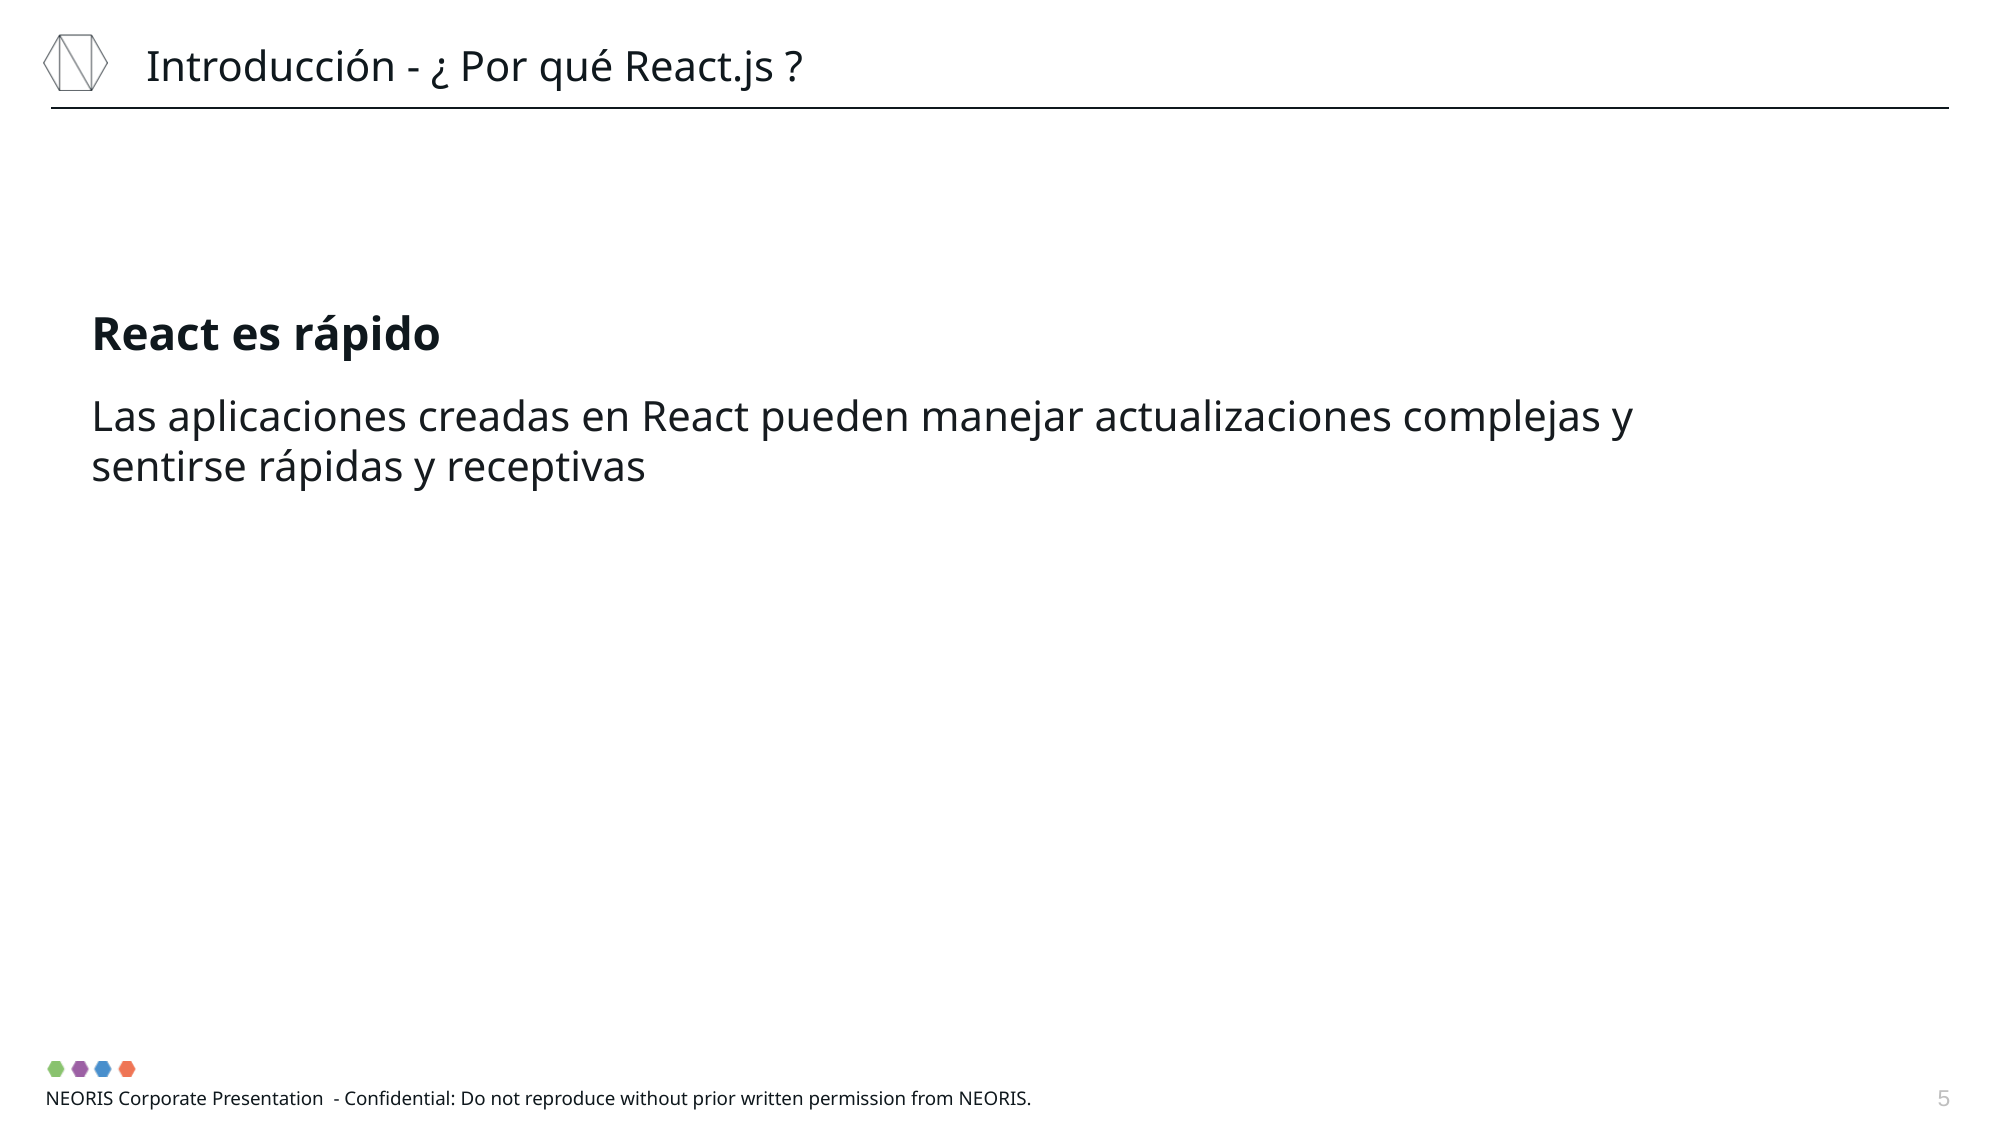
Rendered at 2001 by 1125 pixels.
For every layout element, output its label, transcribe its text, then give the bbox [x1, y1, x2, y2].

text_box Las aplicaciones creadas en React pueden manejar actualizaciones complejas y sentirse rápidas y receptivas [76, 382, 1695, 601]
picture [47, 1061, 136, 1077]
picture [43, 34, 108, 91]
list Introducción - ¿ Por qué React.js ? [131, 32, 1949, 103]
text_box React es rápido [76, 297, 581, 355]
